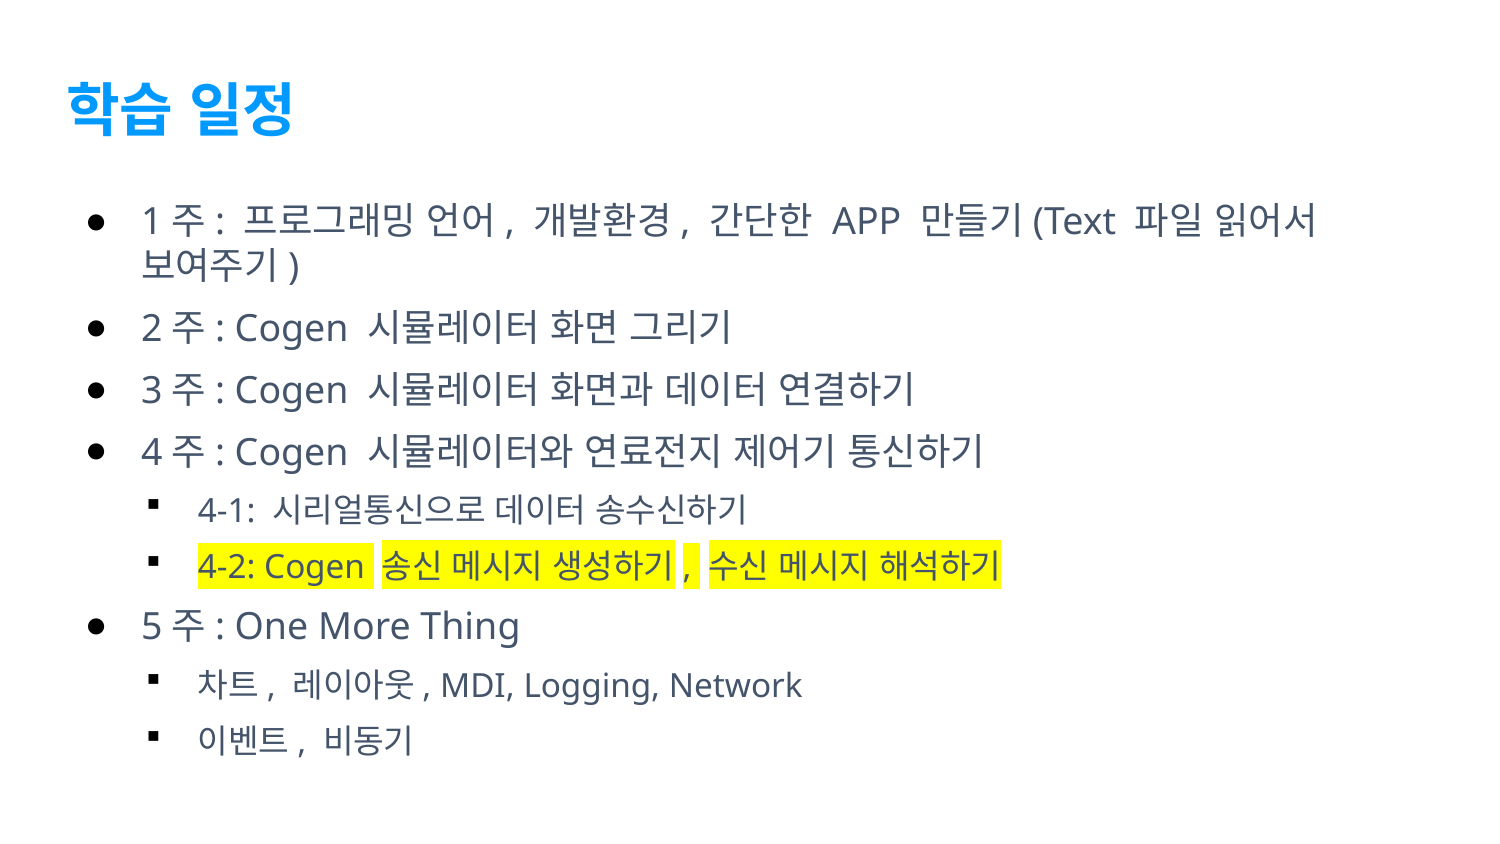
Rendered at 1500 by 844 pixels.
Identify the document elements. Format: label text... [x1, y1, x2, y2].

list 1주: 프로그래밍 언어, 개발환경, 간단한 APP 만들기(Text 파일 읽어서 보여주기) 2주: Cogen 시뮬레이터 화면 그리기 3주: Cogen 시뮬레이터 화면과 데이터 연결하기 4주: Cogen 시뮬레이터와 연료전지 제어기 통신하기 4-1: 시리얼통신으로 데이터 송수신하기 4-2: Cogen 송신 메시지 생성하기, 수신 메시지 해석하기 5주: One More Thing 차트, 레이아웃, MDI, Logging, Network 이벤트, 비동기 [51, 182, 1449, 793]
title 학습 일정 [51, 73, 1449, 155]
